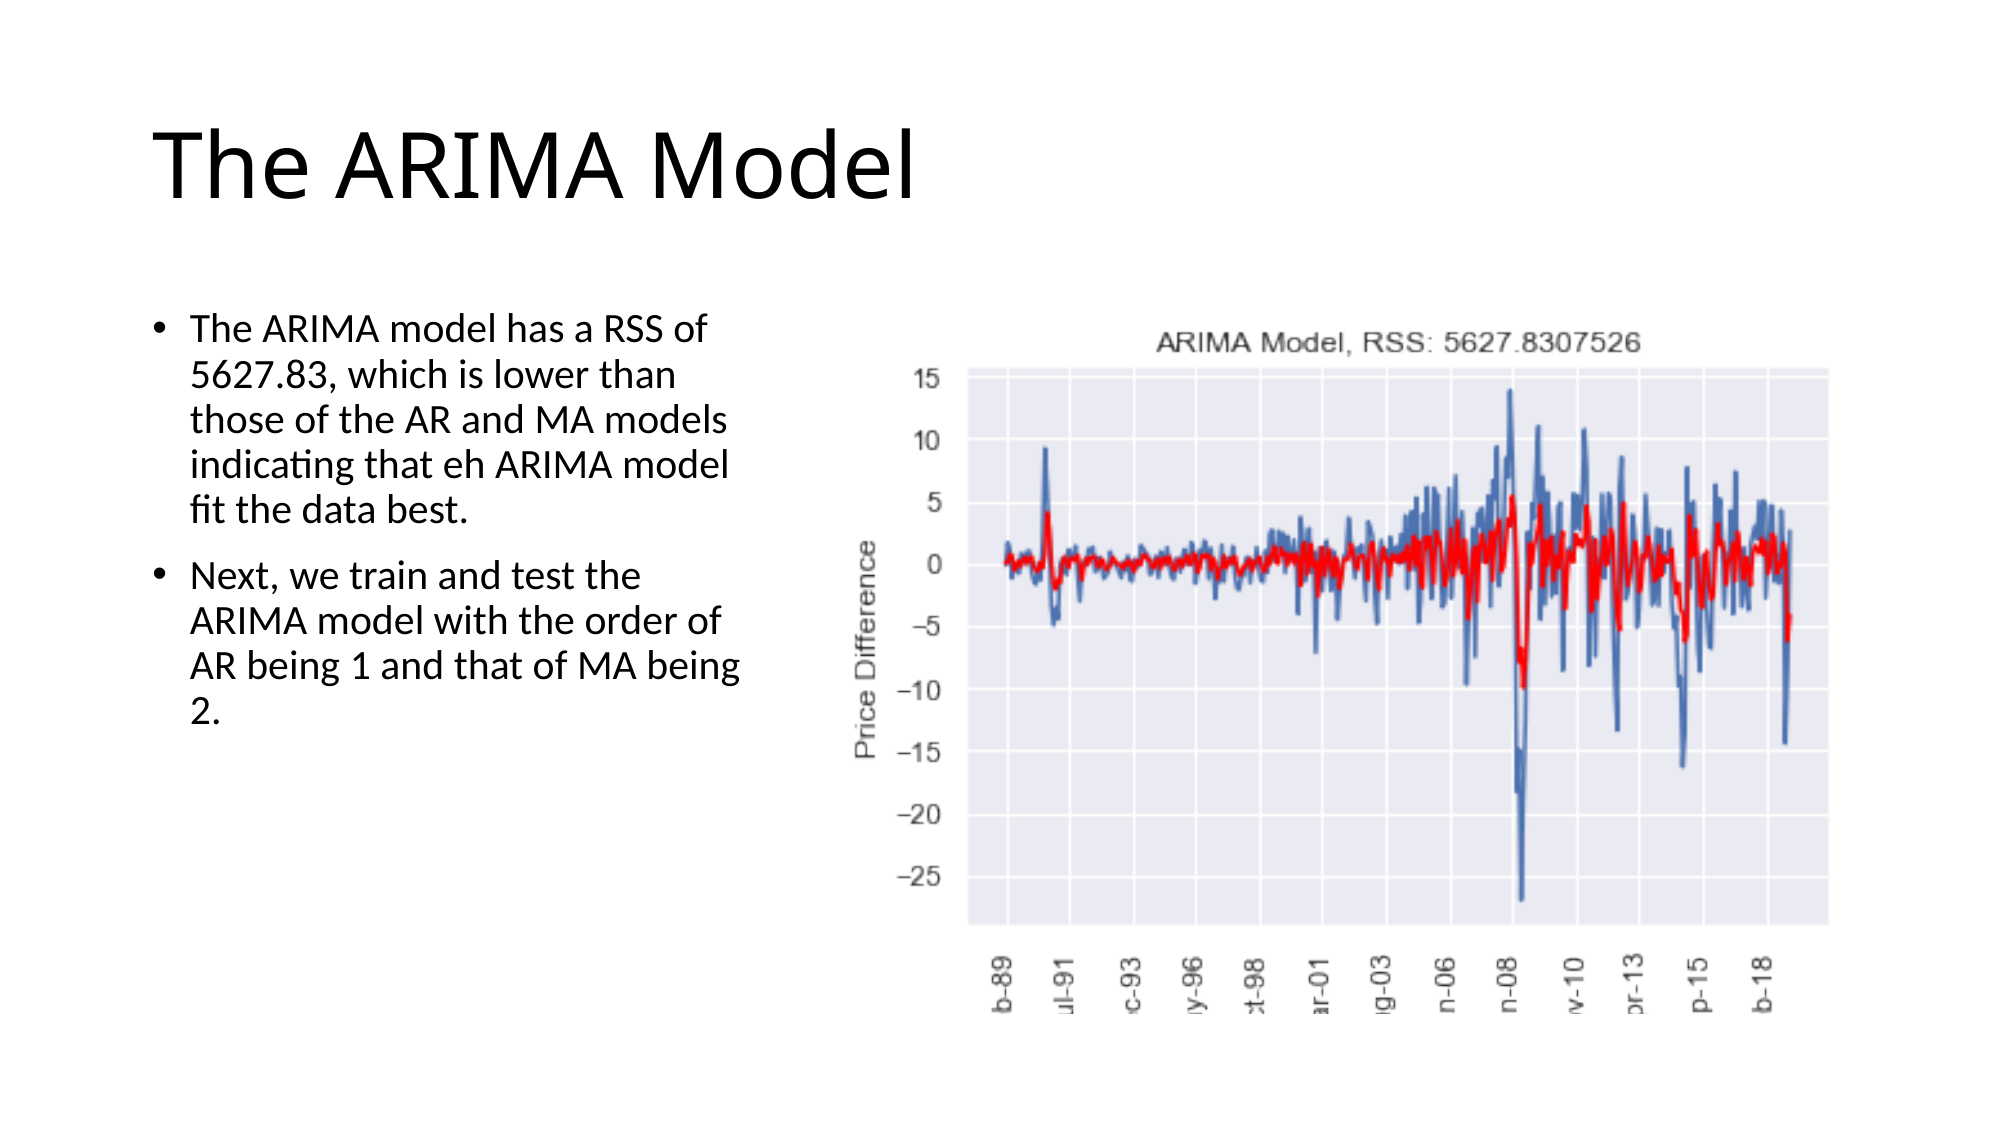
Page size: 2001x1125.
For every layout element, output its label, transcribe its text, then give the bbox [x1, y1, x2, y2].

title The ARIMA Model [137, 59, 1863, 278]
list The ARIMA model has a RSS of 5627.83, which is lower than those of the AR and MA models indicating that eh ARIMA model fit the data best. Next, we train and test the ARIMA model with the order of AR being 1 and that of MA being 2. [137, 299, 761, 1014]
picture [839, 312, 1863, 1014]
